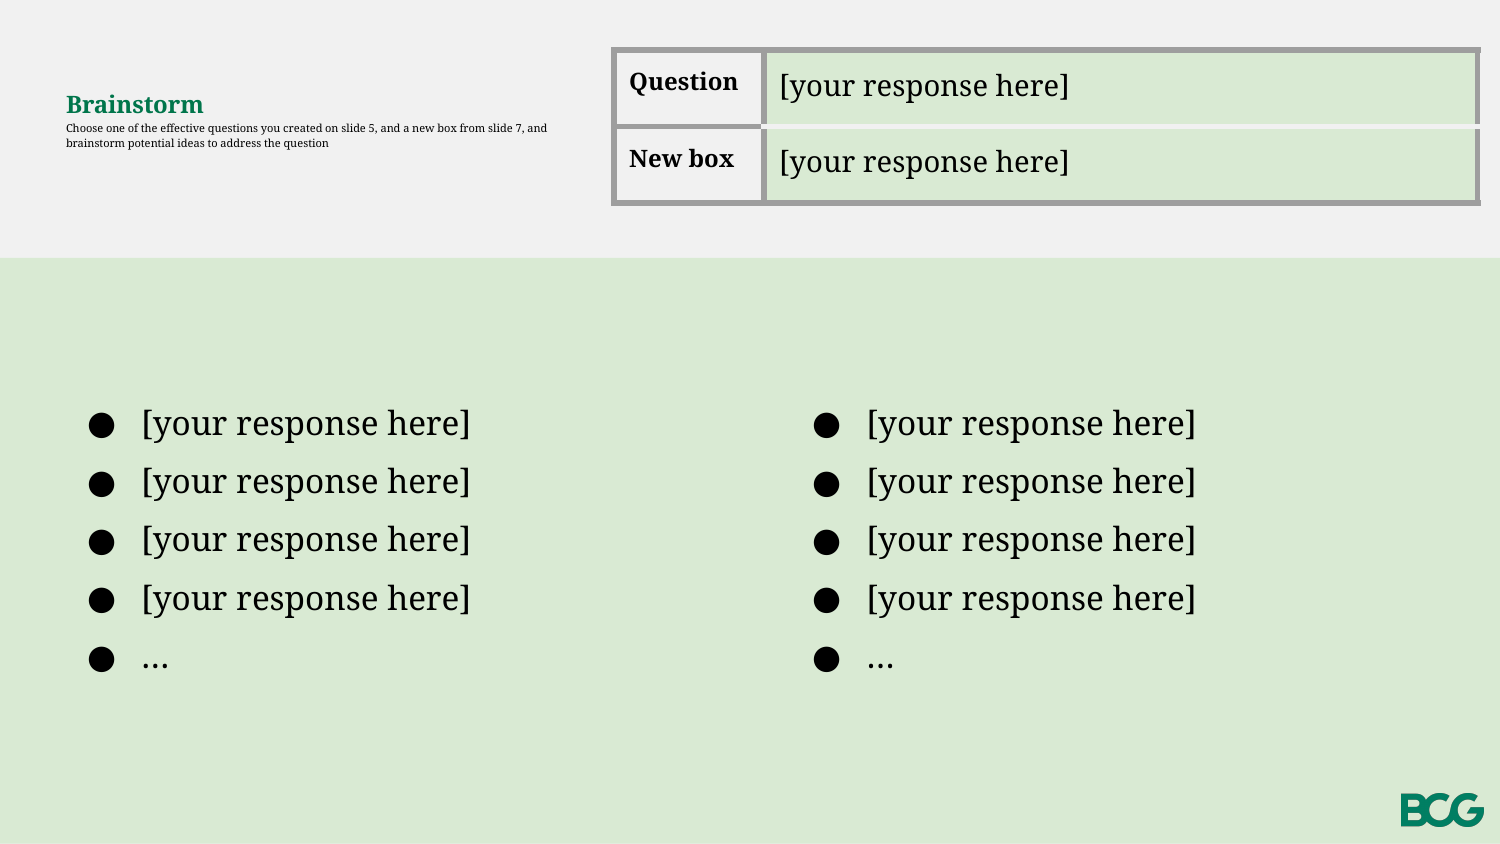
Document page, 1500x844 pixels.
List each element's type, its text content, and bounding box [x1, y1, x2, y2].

picture [1401, 793, 1484, 828]
table_cell [your response here] [767, 129, 1475, 200]
text_box [0, 257, 1500, 844]
title Brainstorm Choose one of the effective questions you created on slide 5, and a new box from slide 7, and brainstorm potential ideas to address the question [51, 72, 621, 167]
table_header Question [617, 53, 761, 124]
table_cell New box [617, 129, 761, 200]
list [your response here] [your response here] [your response here] [your response here] … [51, 321, 714, 750]
table_header [your response here] [767, 53, 1475, 124]
list [your response here] [your response here] [your response here] [your response here] … [776, 321, 1439, 750]
